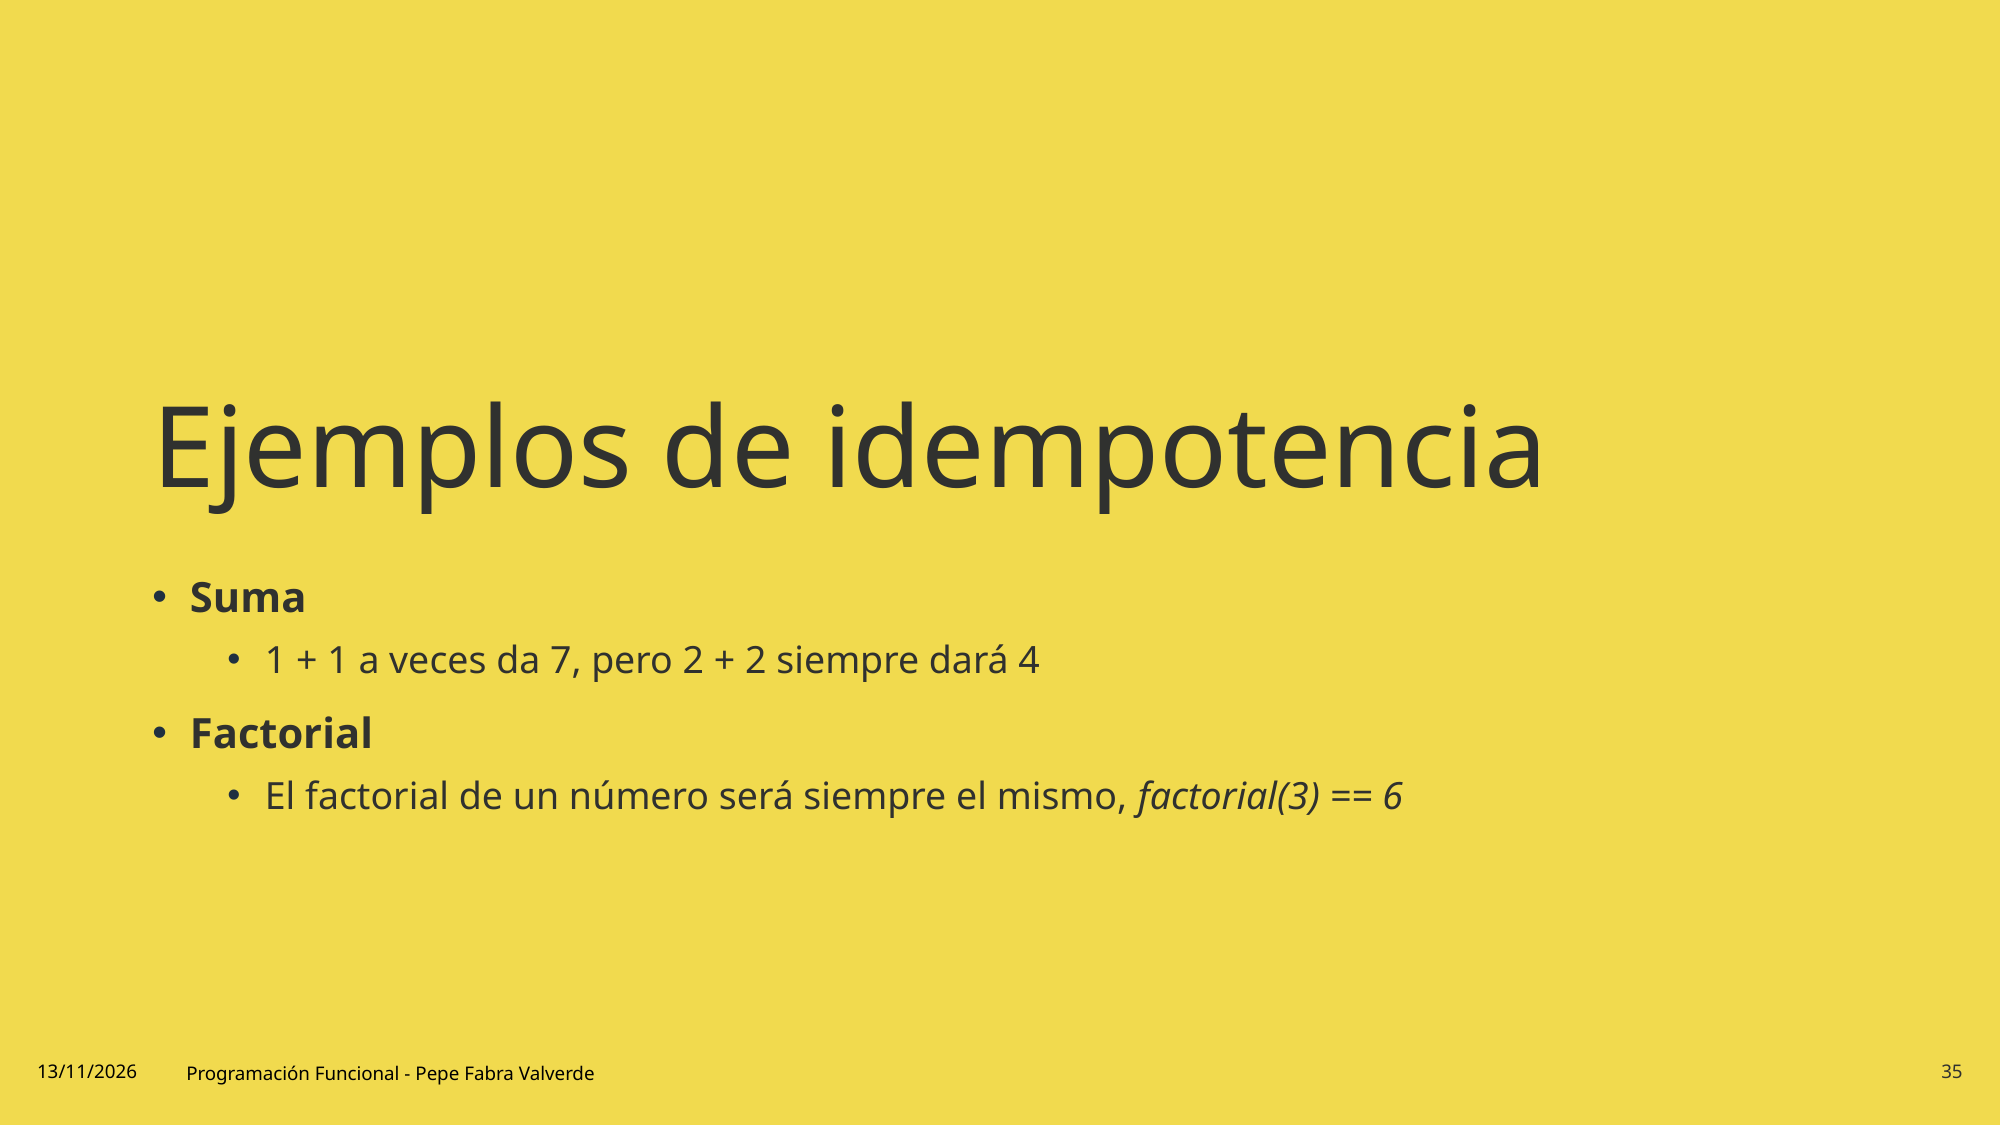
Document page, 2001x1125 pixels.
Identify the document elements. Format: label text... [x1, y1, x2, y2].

list Suma 1 + 1 a veces da 7, pero 2 + 2 siempre dará 4 Factorial El factorial de un número será siempre el mismo, factorial(3) == 6 [137, 558, 1863, 1014]
footer Programación Funcional - Pepe Fabra Valverde [171, 1042, 847, 1103]
slide_number 35 [1527, 1042, 1978, 1103]
title Ejemplos de idempotencia [137, 300, 1863, 518]
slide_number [22, 1042, 166, 1103]
